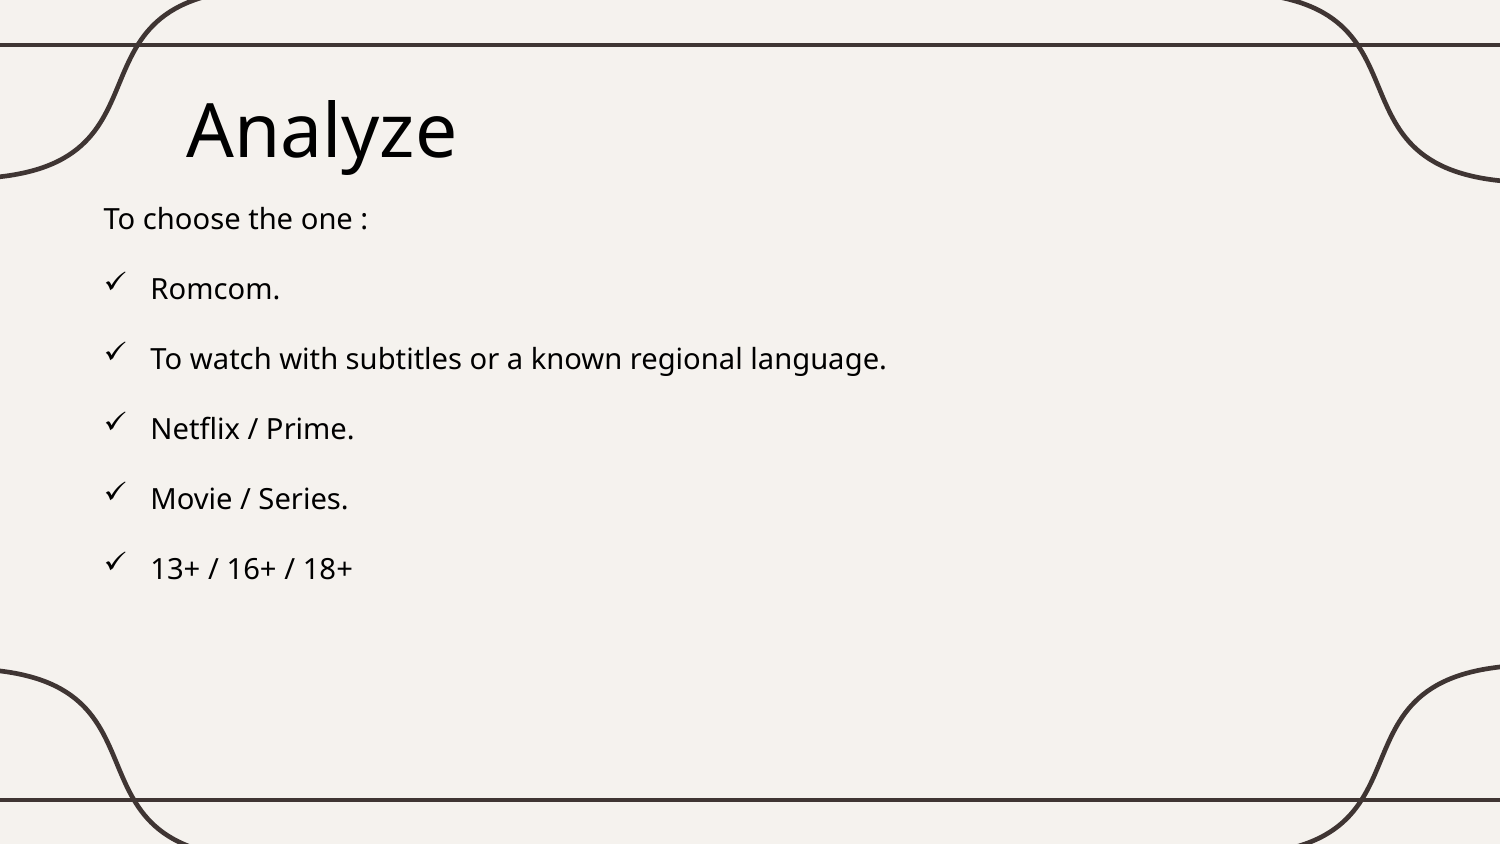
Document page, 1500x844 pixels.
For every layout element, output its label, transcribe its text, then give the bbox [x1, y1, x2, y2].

subtitle To choose the one : Romcom. To watch with subtitles or a known regional language. Netflix / Prime. Movie / Series. 13+ / 16+ / 18+ [88, 185, 1360, 706]
title Analyze [171, 67, 1258, 174]
